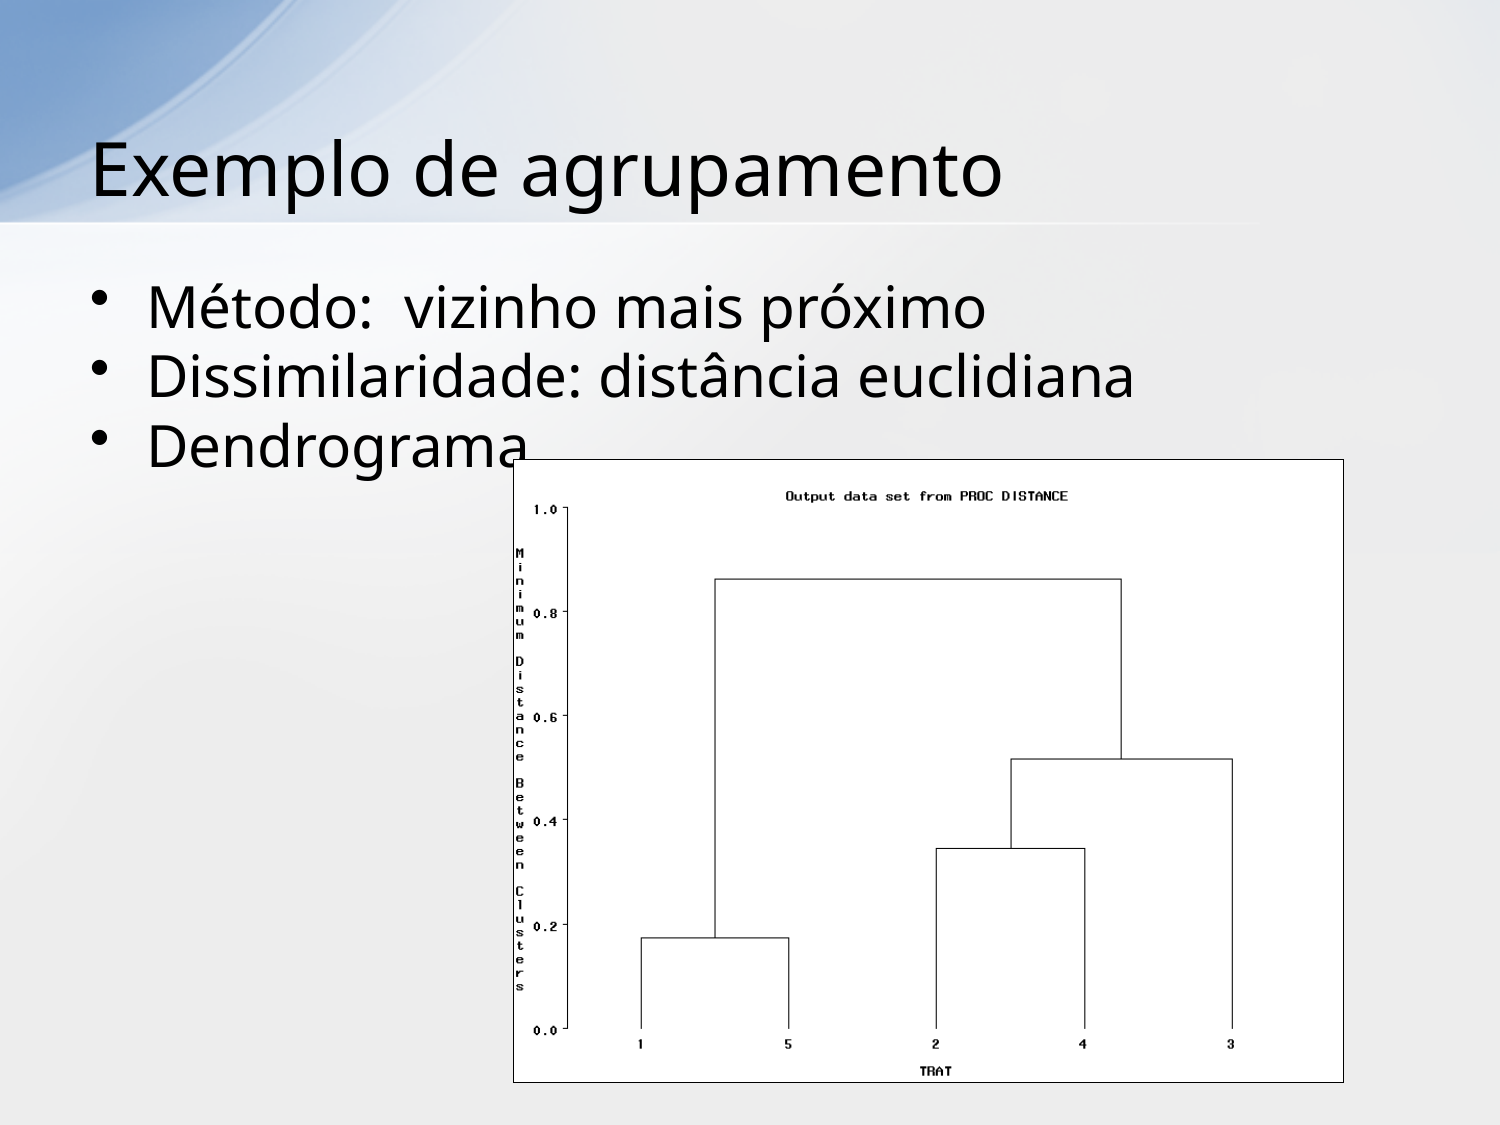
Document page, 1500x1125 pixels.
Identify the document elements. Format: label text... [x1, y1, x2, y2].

picture [0, 0, 1500, 1125]
title Exemplo de agrupamento [75, 30, 1425, 219]
list Método: vizinho mais próximo Dissimilaridade: distância euclidiana Dendrograma [75, 262, 1425, 1083]
